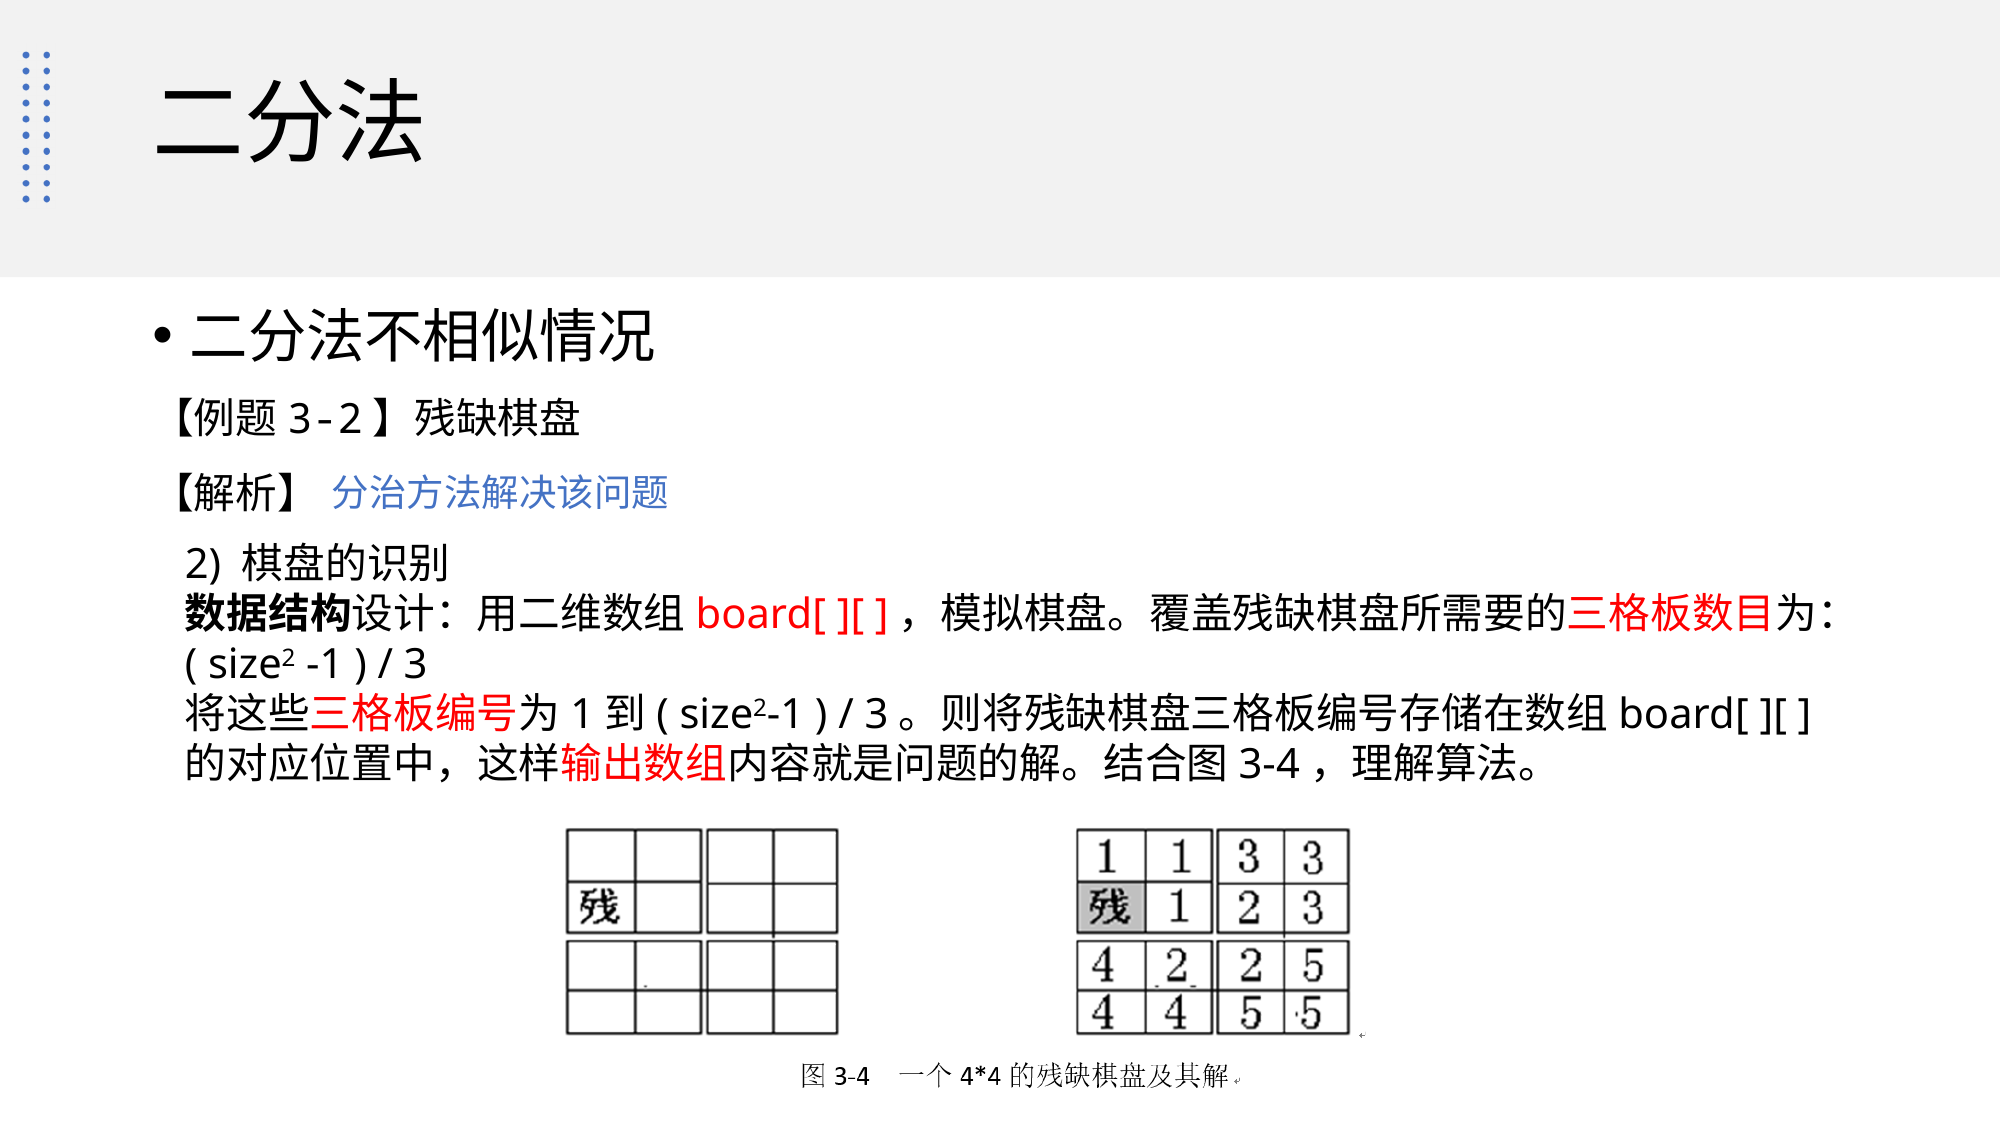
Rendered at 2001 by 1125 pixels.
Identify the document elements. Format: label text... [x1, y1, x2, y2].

list 二分法不相似情况 [137, 299, 1863, 386]
text_box 分治方法解决该问题 [317, 461, 720, 522]
picture [17, 43, 56, 209]
title 二分法 [137, 17, 1863, 235]
picture [547, 815, 1377, 1100]
text_box 2) 棋盘的识别 数据结构设计：用二维数组board[ ][ ]，模拟棋盘。覆盖残缺棋盘所需要的三格板数目为：( size2 -1 ) / 3 将这些三格板编号为1到( size2-1 ) / 3。则将残缺棋盘三格板编号存储在数组board[ ][ ]的对应位置中，这样输出数组内容就是问题的解。结合图3-4，理解算法。 [169, 529, 1858, 795]
text_box 【解析】 [137, 459, 1730, 524]
text_box 【例题3-2】残缺棋盘 [137, 384, 1730, 449]
